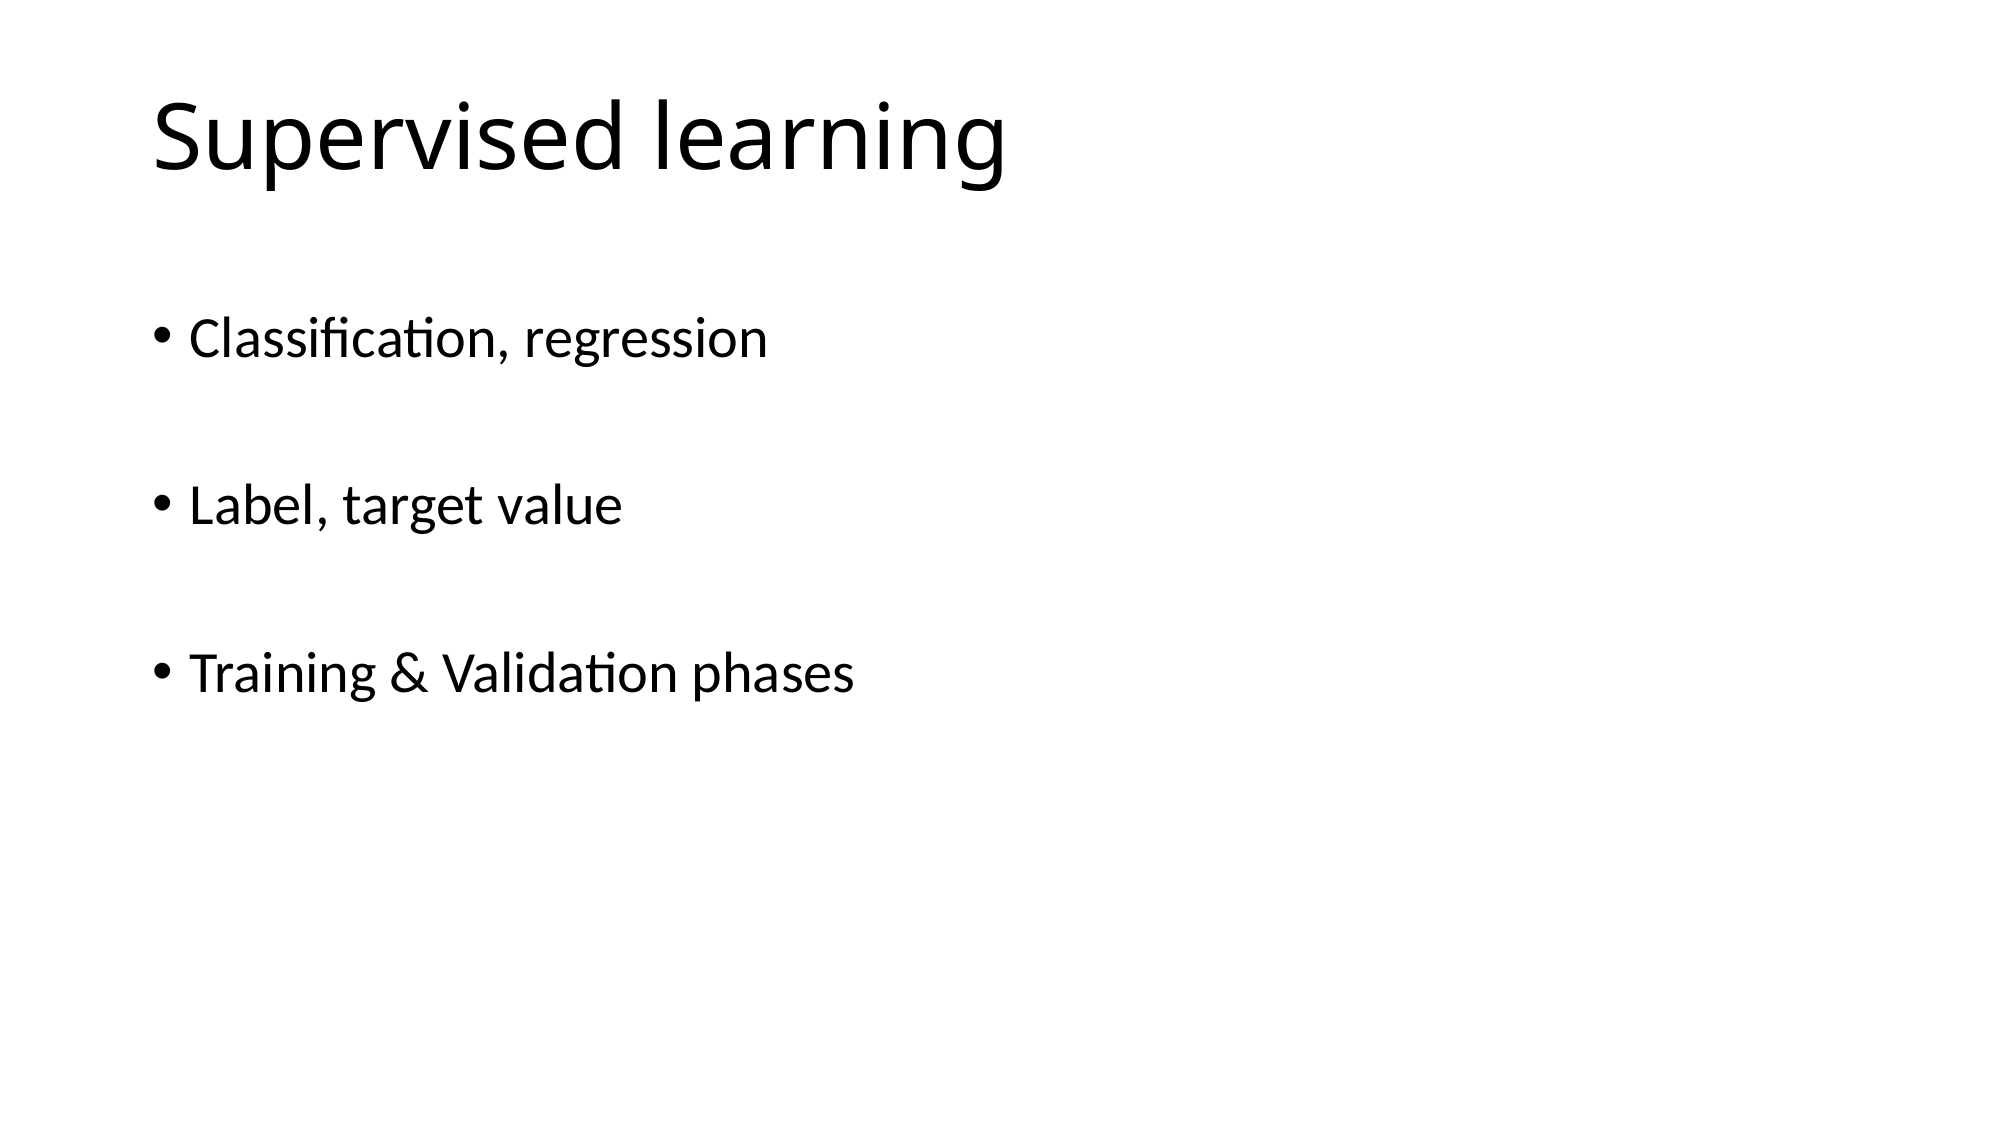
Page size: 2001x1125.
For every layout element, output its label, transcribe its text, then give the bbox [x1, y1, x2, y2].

title Supervised learning [137, 59, 1863, 220]
list Classification, regression Label, target value Training & Validation phases [137, 299, 1863, 1014]
